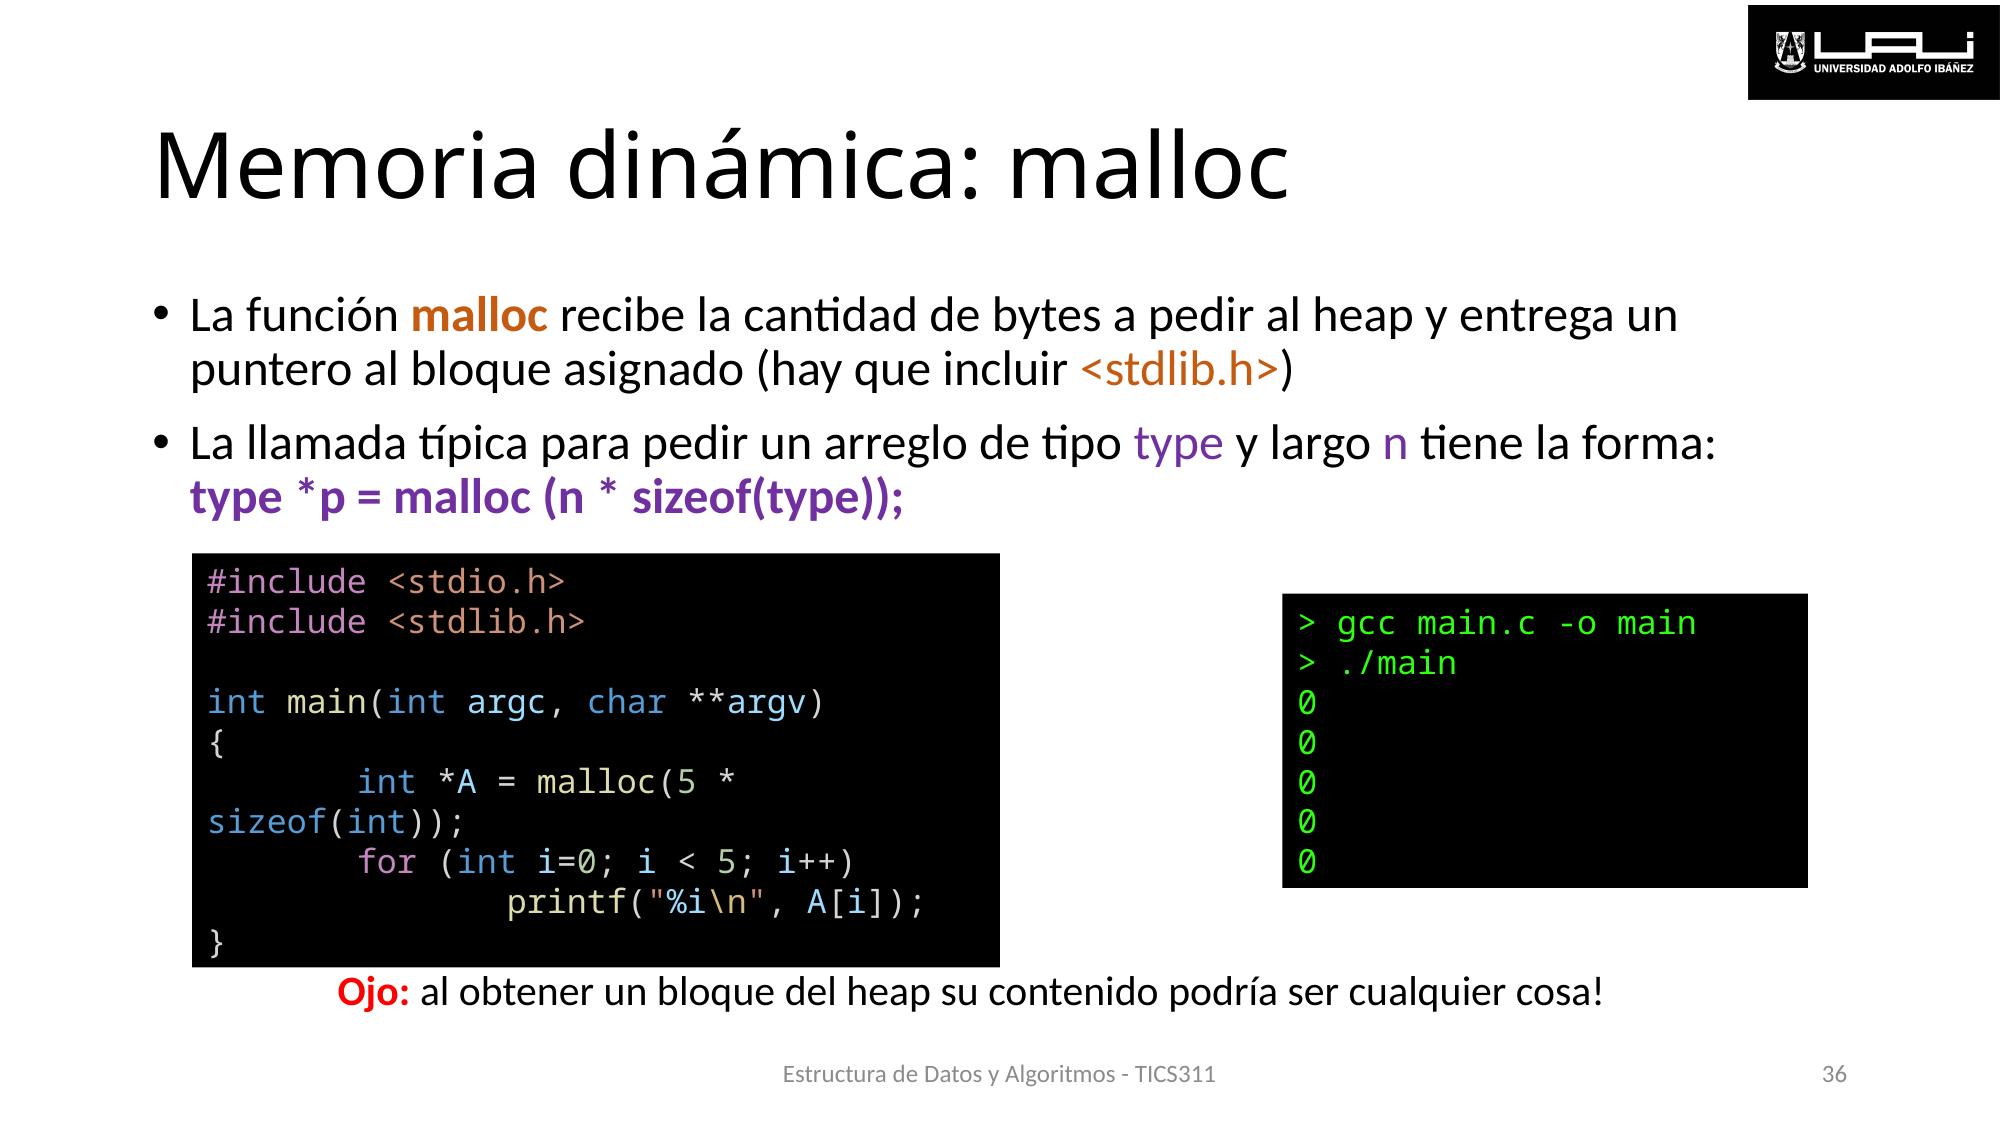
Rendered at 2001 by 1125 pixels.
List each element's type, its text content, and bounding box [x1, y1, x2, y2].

text_box > gcc main.c -o main > ./main 0 0 0 0 0 [1282, 593, 1808, 888]
text_box Ojo: al obtener un bloque del heap su contenido podría ser cualquier cosa! [322, 962, 1639, 1036]
picture [1748, 5, 2000, 100]
list La función malloc recibe la cantidad de bytes a pedir al heap y entrega un puntero al bloque asignado (hay que incluir <stdlib.h>) La llamada típica para pedir un arreglo de tipo type y largo n tiene la forma: type *p = malloc (n * sizeof(type)); [137, 280, 1863, 407]
text_box #include <stdio.h> #include <stdlib.h> int main(int argc, char **argv) { int *A = malloc(5 * sizeof(int)); for (int i=0; i < 5; i++) printf("%i\n", A[i]); } [192, 553, 1000, 968]
footer Estructura de Datos y Algoritmos - TICS311 [662, 1042, 1338, 1103]
title Memoria dinámica: malloc [137, 59, 1863, 278]
slide_number 36 [1412, 1042, 1863, 1103]
